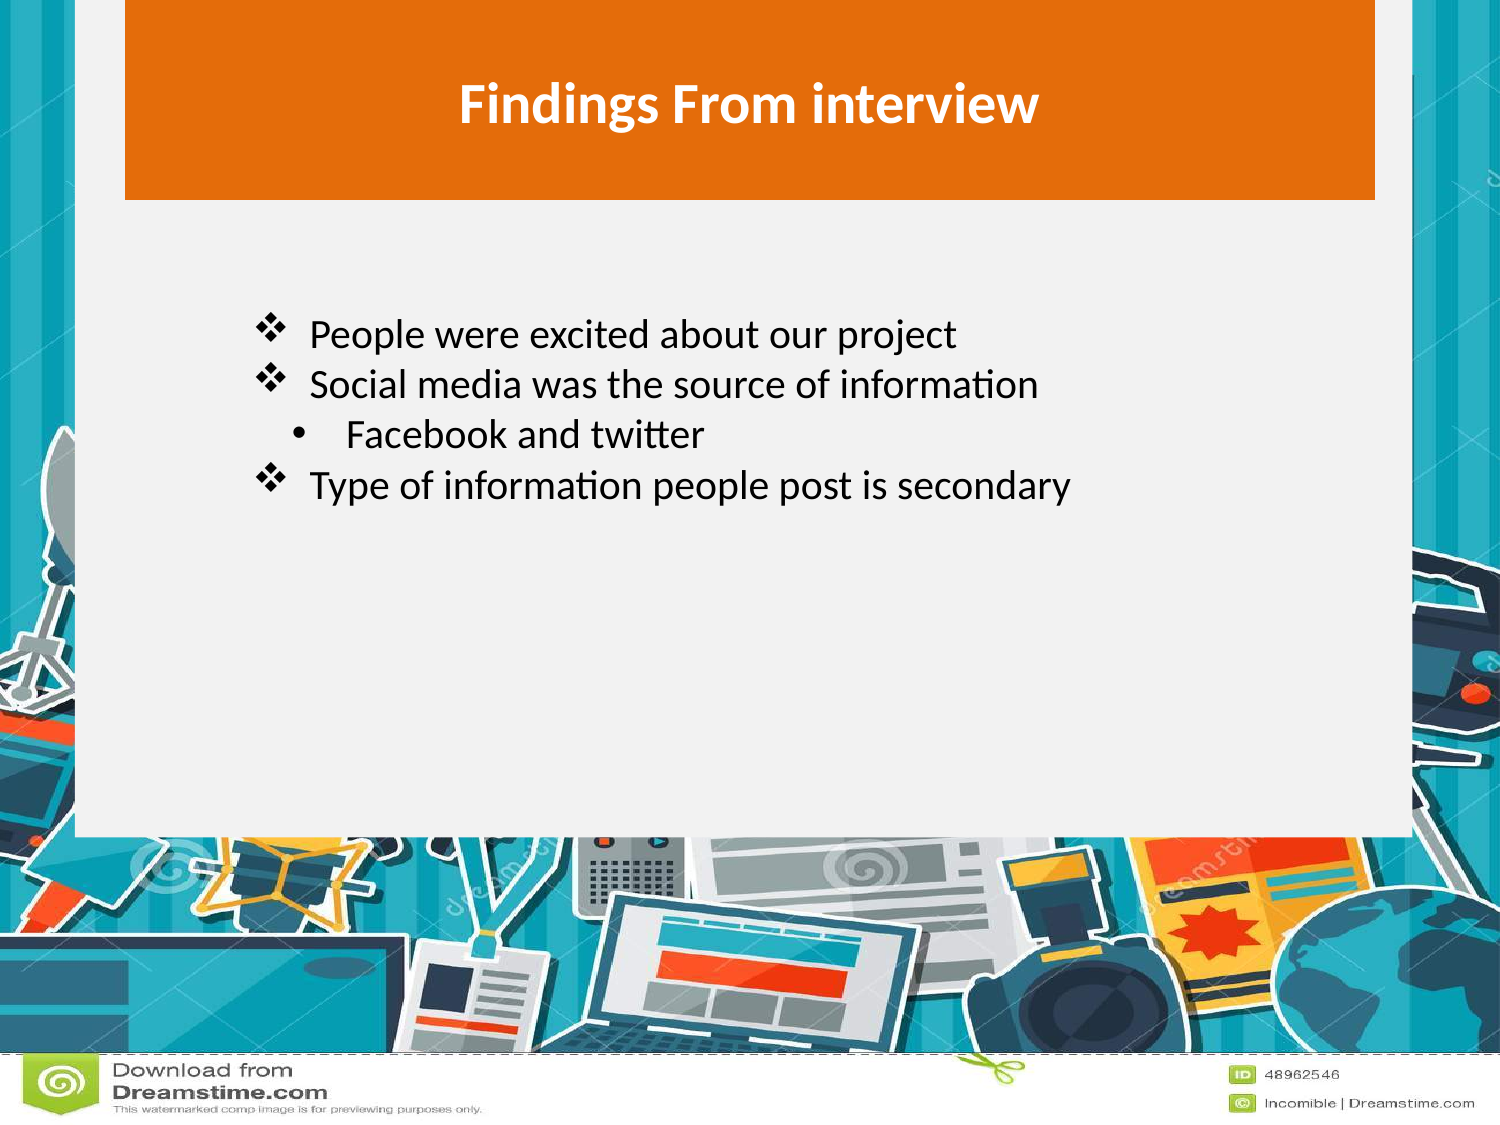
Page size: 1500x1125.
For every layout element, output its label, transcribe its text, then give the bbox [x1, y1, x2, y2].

text_box Findings From interview [123, 0, 1377, 202]
text_box [73, 0, 1414, 839]
title Problem Statement [1414, 45, 1425, 233]
picture [0, 0, 1500, 1125]
text_box People were excited about our project Social media was the source of information Facebook and twitter Type of information people post is secondary [237, 299, 1188, 615]
